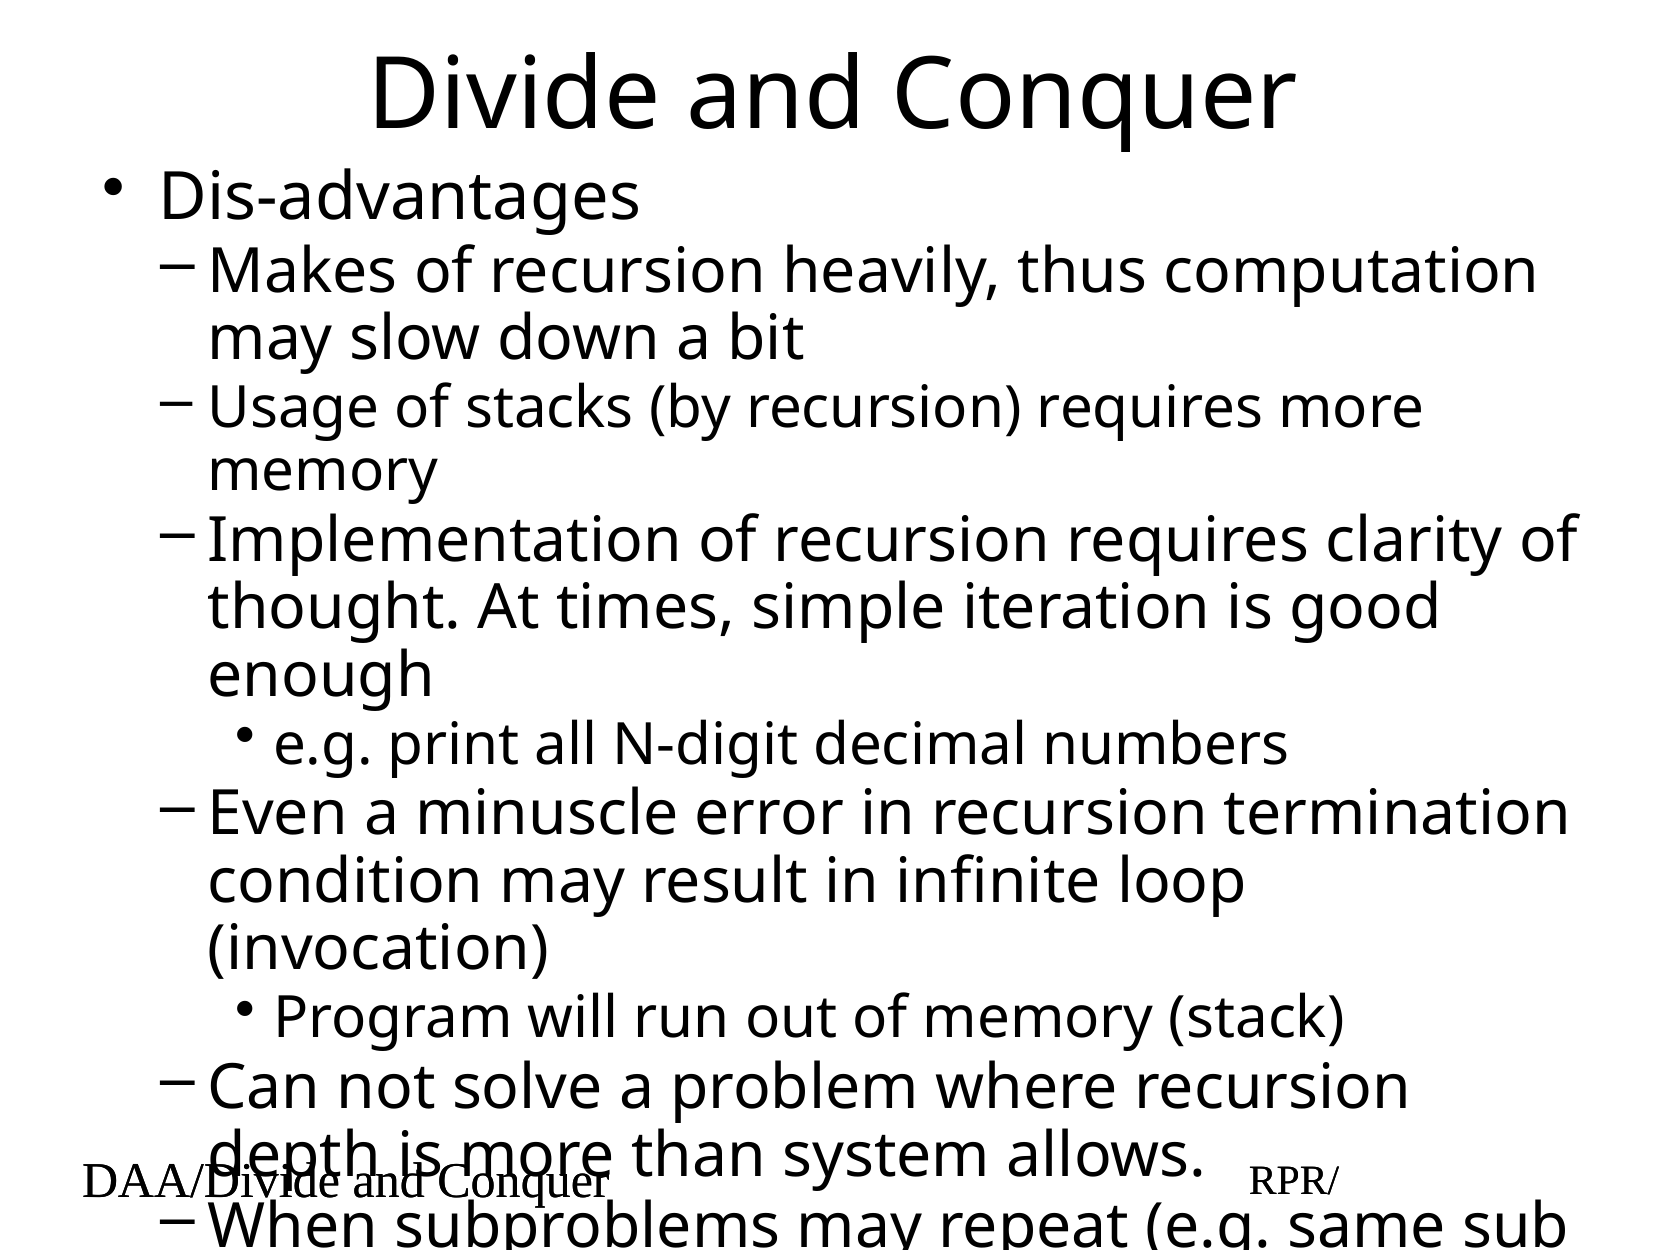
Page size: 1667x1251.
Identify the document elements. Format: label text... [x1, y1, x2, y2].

slide_number [1457, 1145, 1557, 1210]
list Dis-advantages Makes of recursion heavily, thus computation may slow down a bit Usage of stacks (by recursion) requires more memory Implementation of recursion requires clarity of thought. At times, simple iteration is good enough e.g. print all N-digit decimal numbers Even a minuscle error in recursion termination condition may result in infinite loop (invocation) Program will run out of memory (stack) Can not solve a problem where recursion depth is more than system allows. When subproblems may repeat (e.g. same sub matrix) Then it may do duplication of computation. [86, 153, 1602, 1121]
text_box DAA/Divide and Conquer [67, 1139, 625, 1217]
text_box RPR/ [1233, 1144, 1354, 1211]
title Divide and Conquer [124, 9, 1543, 153]
